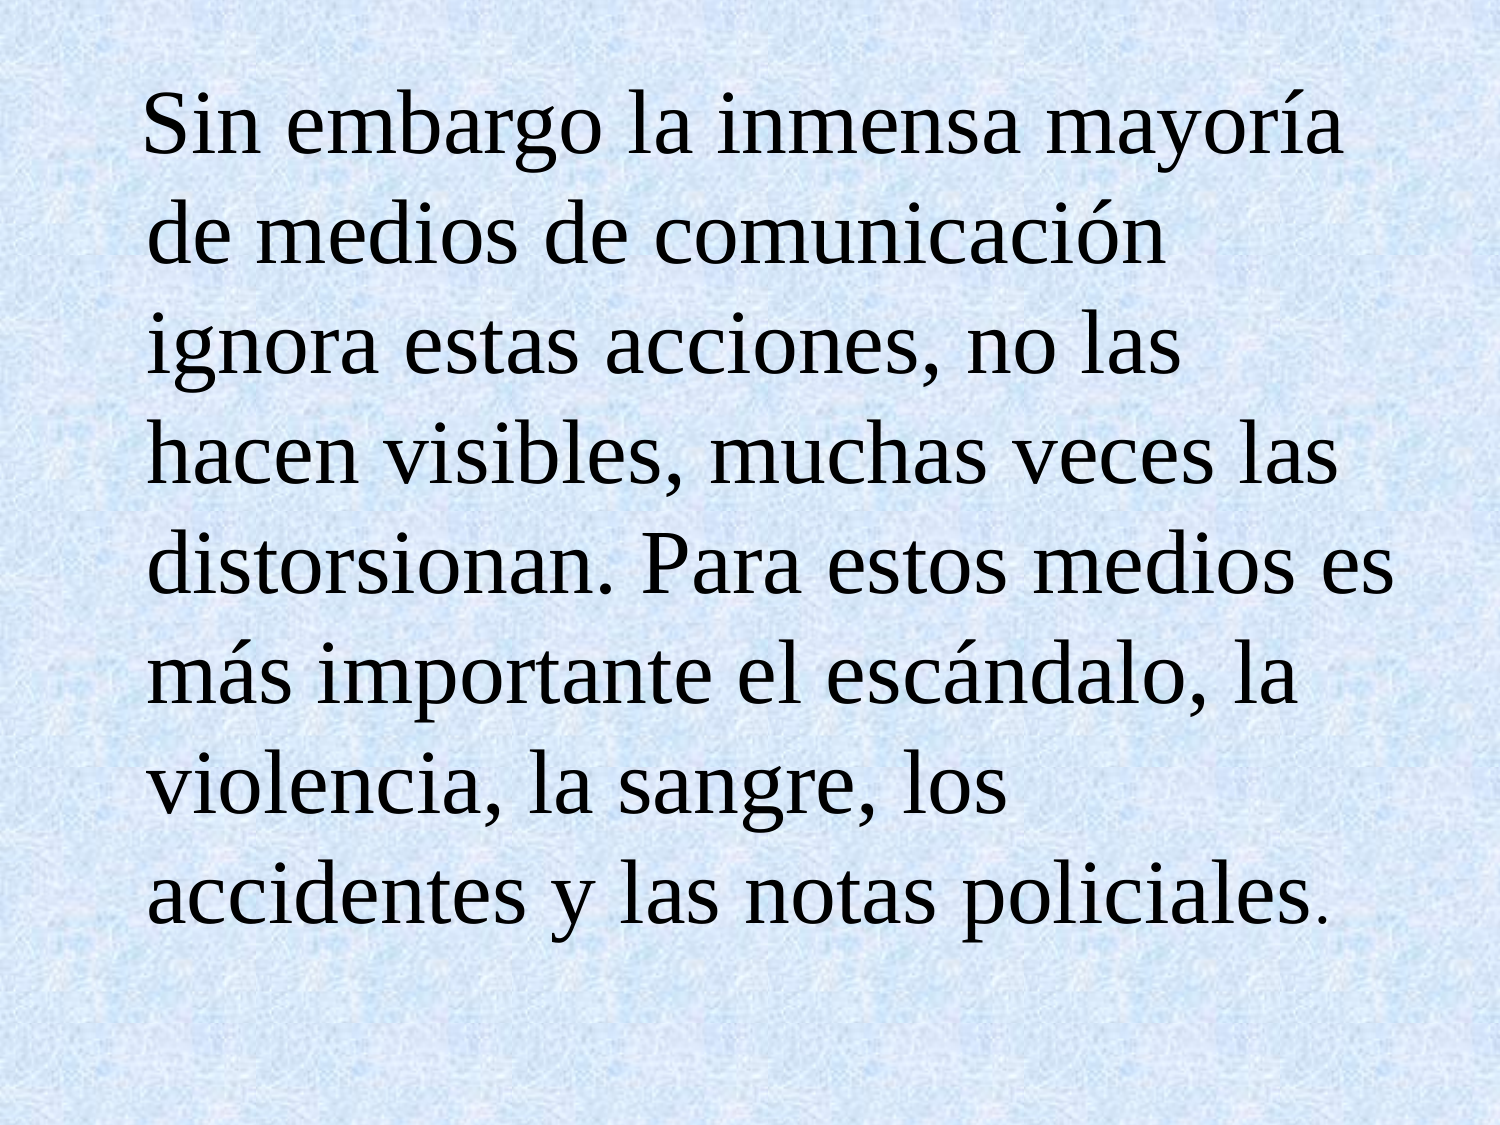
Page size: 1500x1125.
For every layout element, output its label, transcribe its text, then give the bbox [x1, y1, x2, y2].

picture [0, 0, 1500, 1125]
list Sin embargo la inmensa mayoría de medios de comunicación ignora estas acciones, no las hacen visibles, muchas veces las distorsionan. Para estos medios es más importante el escándalo, la violencia, la sangre, los accidentes y las notas policiales. [75, 54, 1425, 1005]
